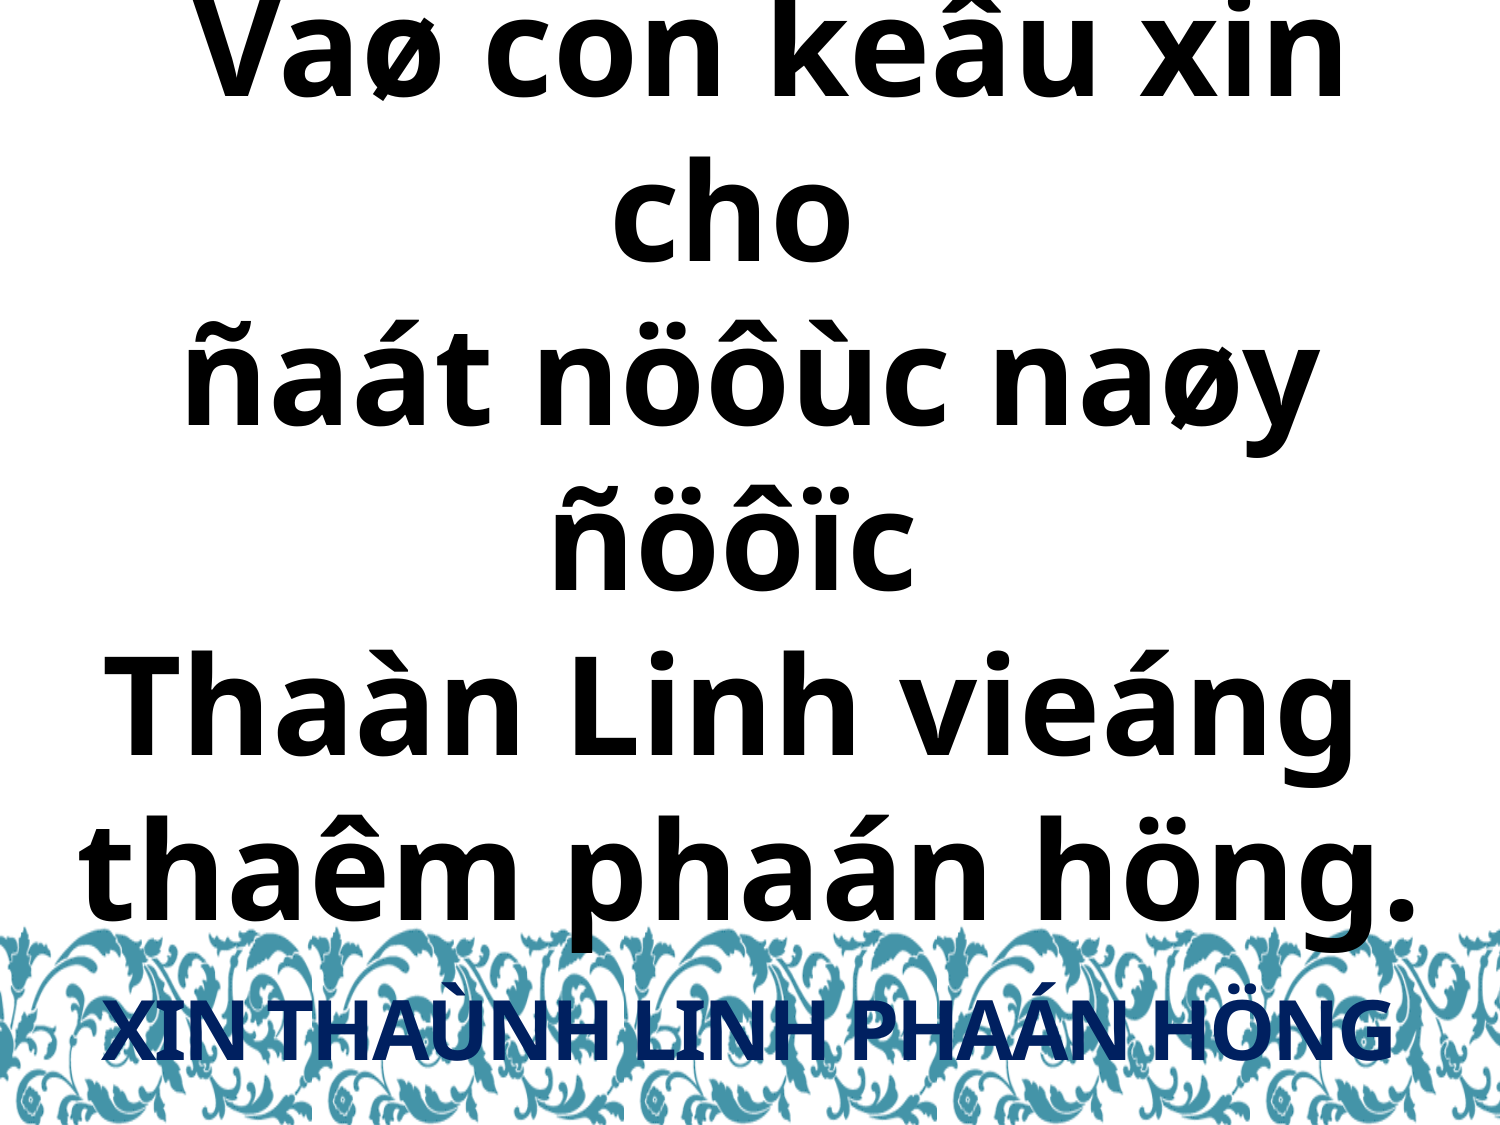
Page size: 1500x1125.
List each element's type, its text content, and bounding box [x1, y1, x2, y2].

text_box Vaø con keâu xin cho ñaát nöôùc naøy ñöôïc Thaàn Linh vieáng thaêm phaán höng. [0, 0, 1500, 956]
text_box XIN THAÙNH LINH PHAÁN HÖNG [0, 970, 1500, 1085]
